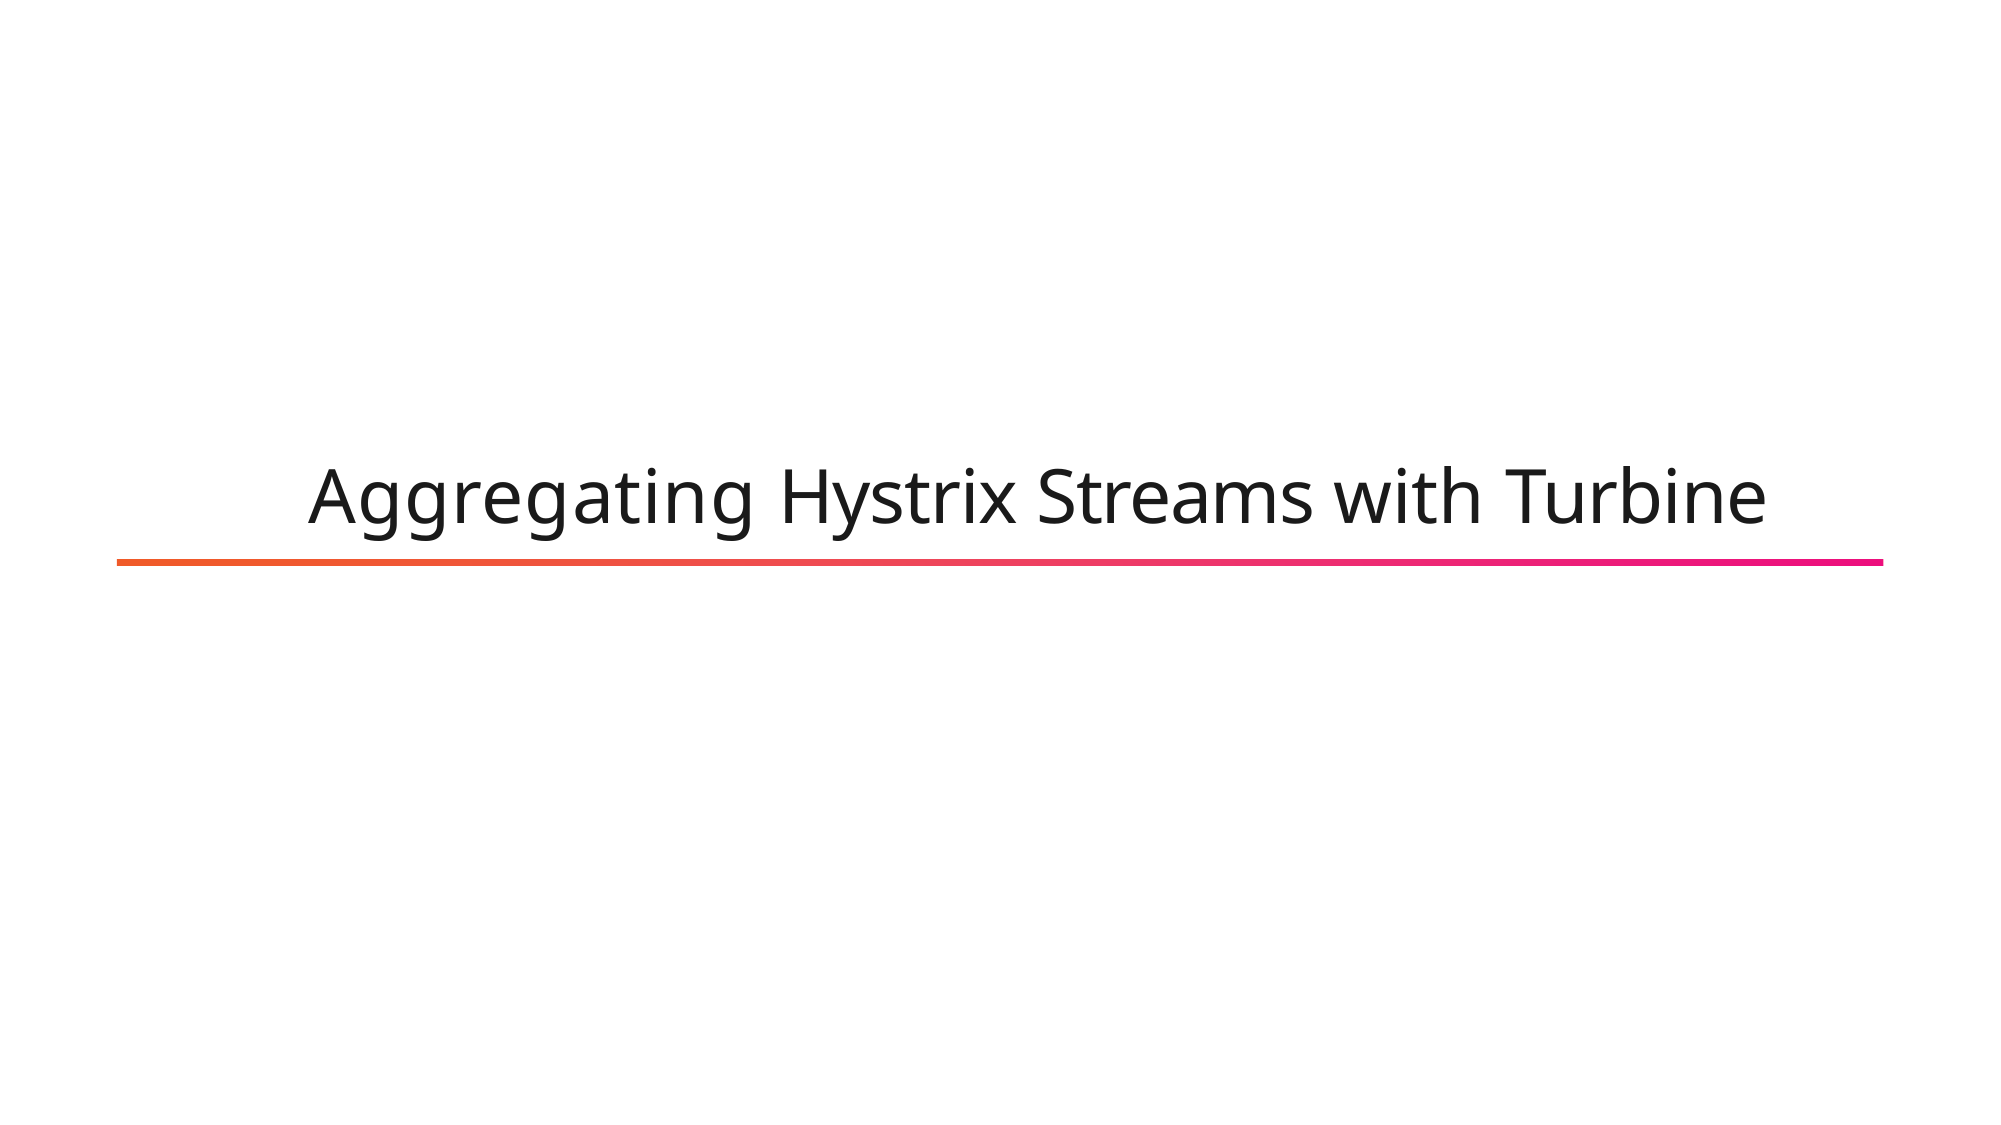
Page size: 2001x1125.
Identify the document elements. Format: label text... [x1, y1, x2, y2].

text_box [116, 559, 305, 566]
text_box [1871, 559, 1884, 566]
title Aggregating Hystrix Streams with Turbine [305, 446, 1871, 636]
